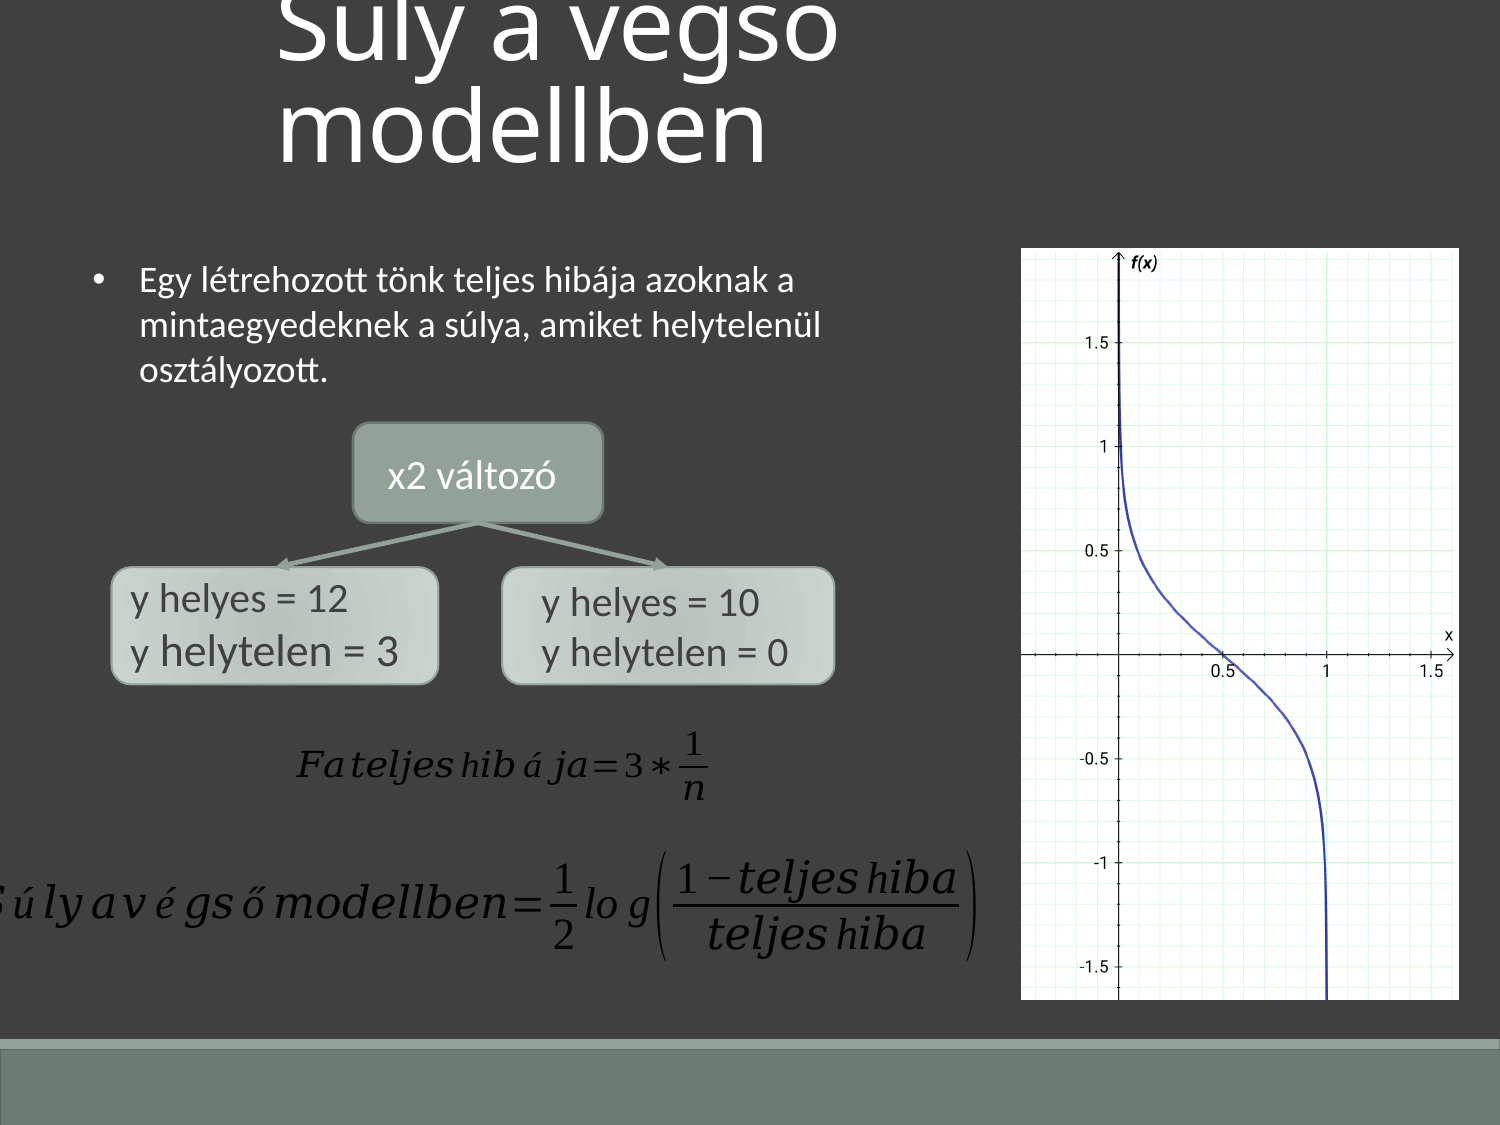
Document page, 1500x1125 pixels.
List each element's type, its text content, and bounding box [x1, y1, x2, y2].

title Súly a végső modellben [260, 66, 1240, 191]
text_box Egy létrehozott tönk teljes hibája azoknak a mintaegyedeknek a súlya, amiket helytelenül osztályozott. [77, 248, 927, 398]
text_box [110, 422, 835, 685]
picture [1020, 247, 1459, 1000]
